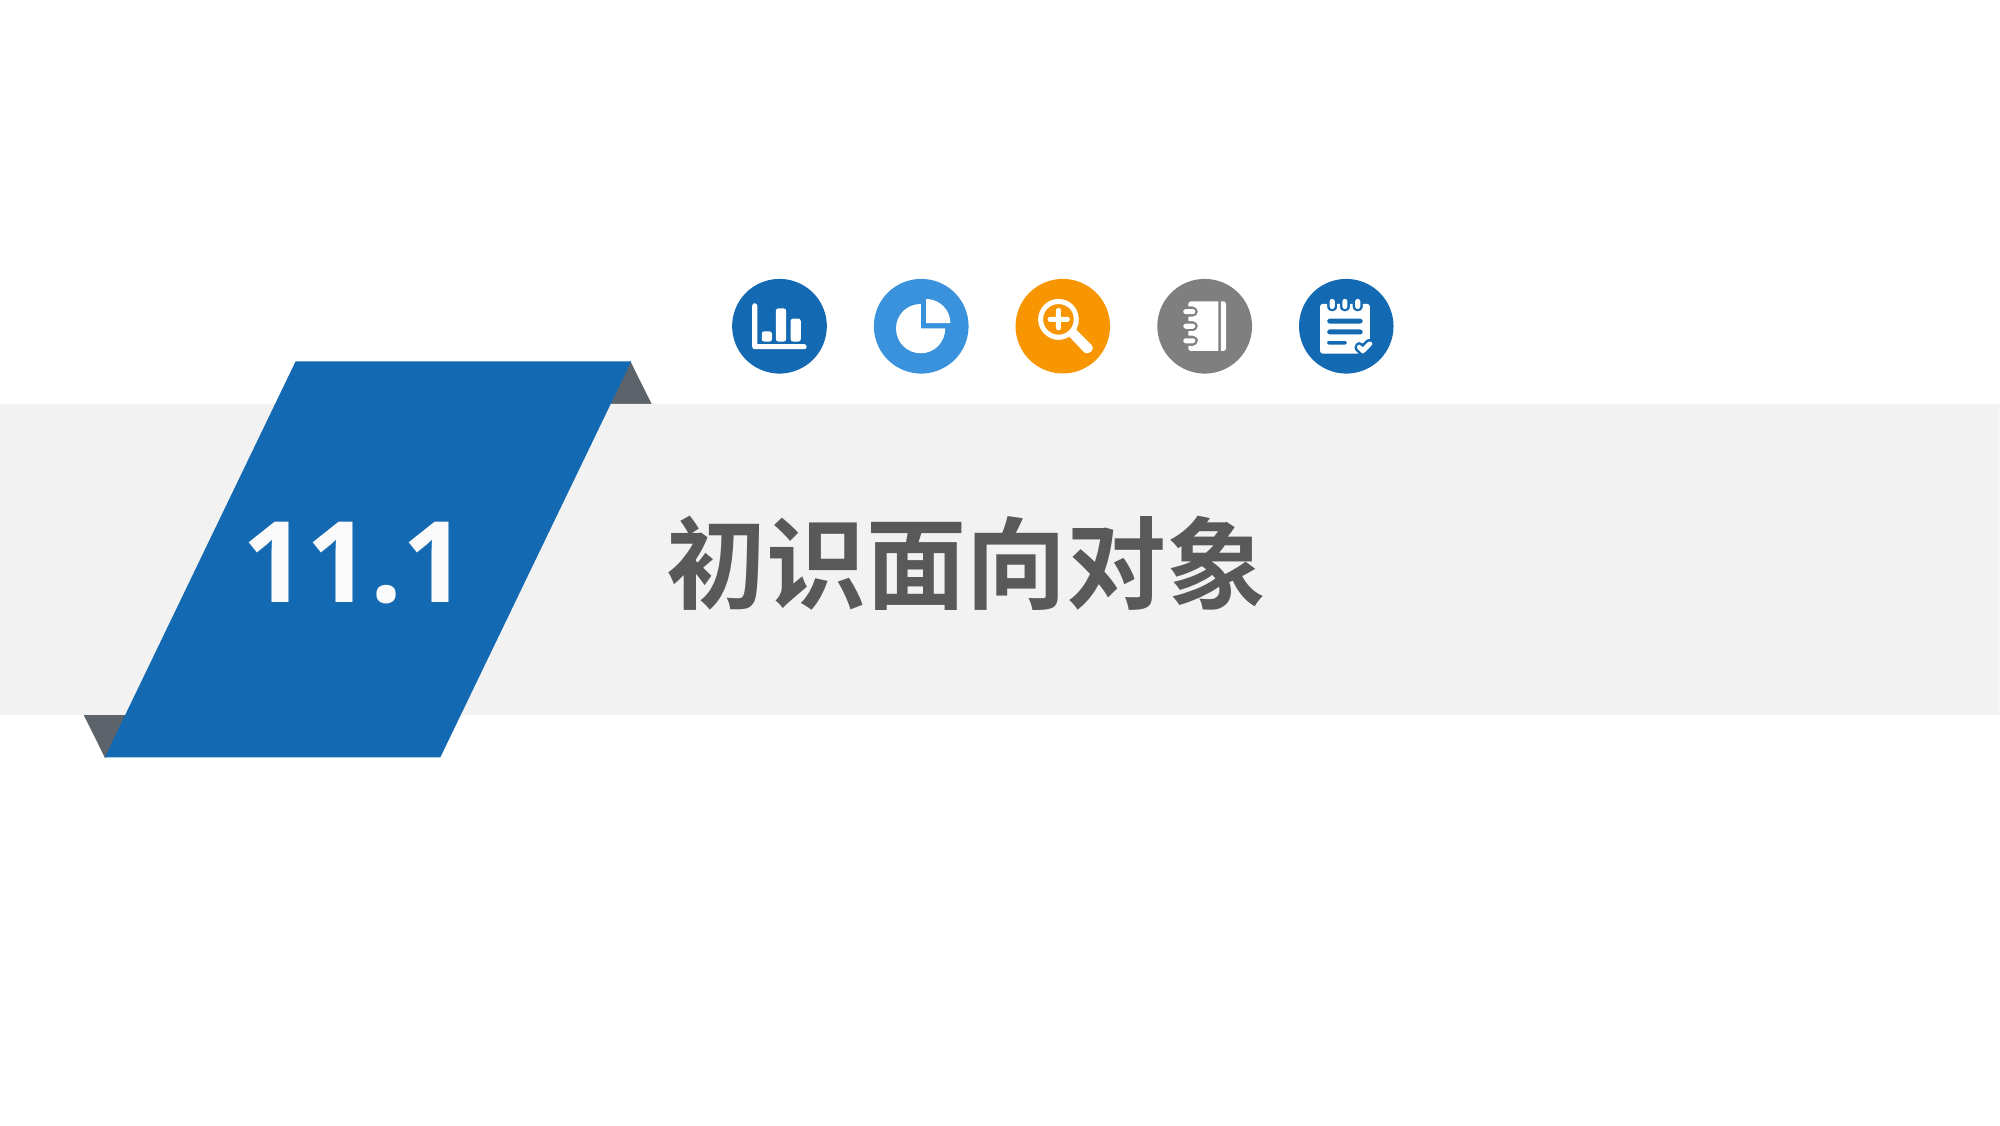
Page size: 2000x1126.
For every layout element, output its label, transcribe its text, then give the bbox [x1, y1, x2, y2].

text_box 11.1 [227, 482, 513, 633]
text_box 初识面向对象 [651, 494, 1756, 630]
